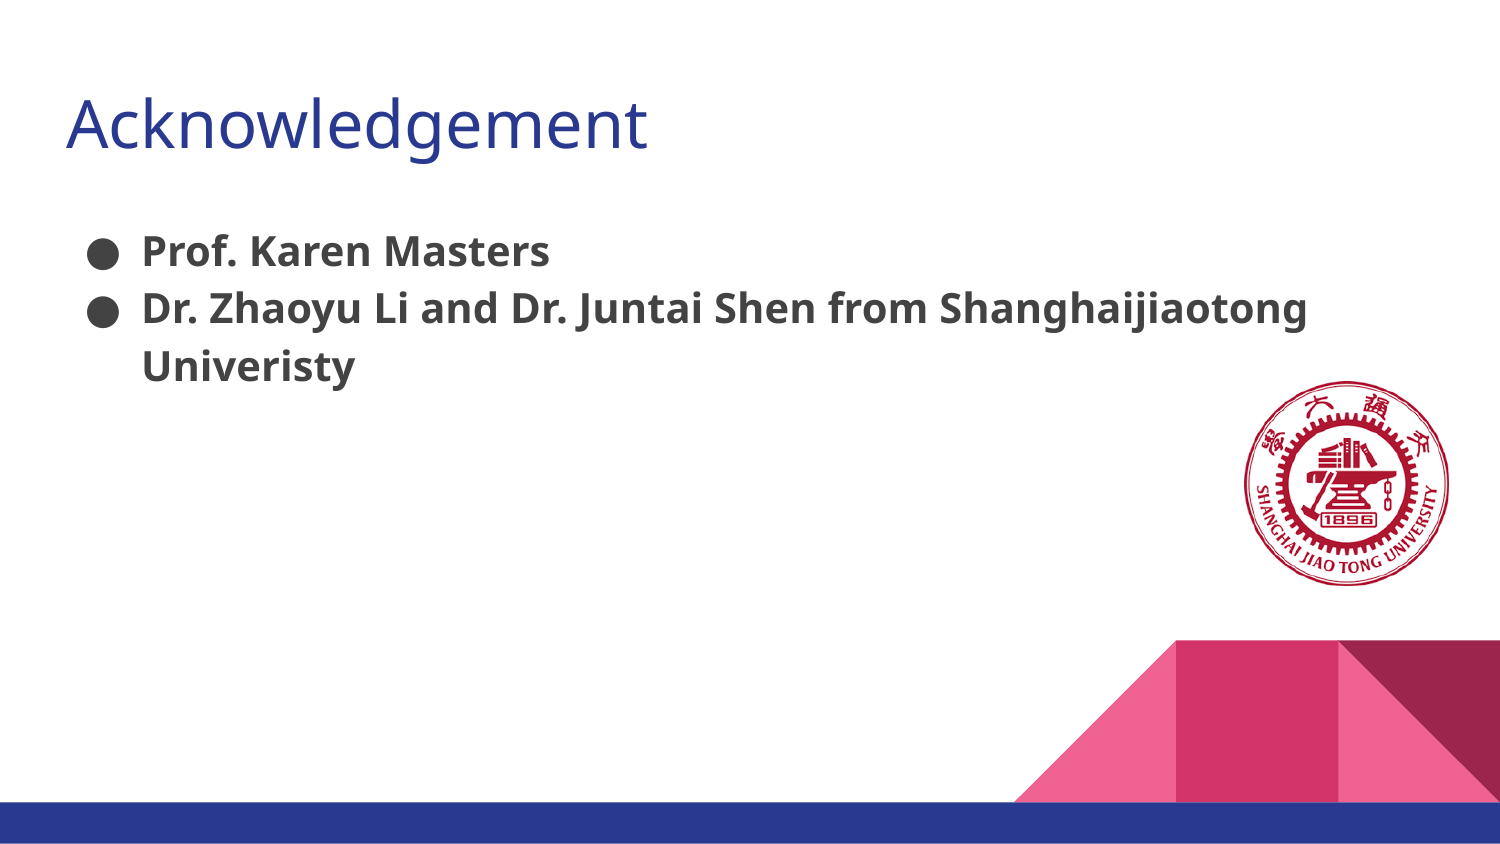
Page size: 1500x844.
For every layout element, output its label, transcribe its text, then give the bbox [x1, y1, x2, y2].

picture [1244, 380, 1450, 586]
title Acknowledgement [51, 67, 1449, 167]
list Prof. Karen Masters Dr. Zhaoyu Li and Dr. Juntai Shen from Shanghaijiaotong Univeristy [51, 201, 1449, 707]
